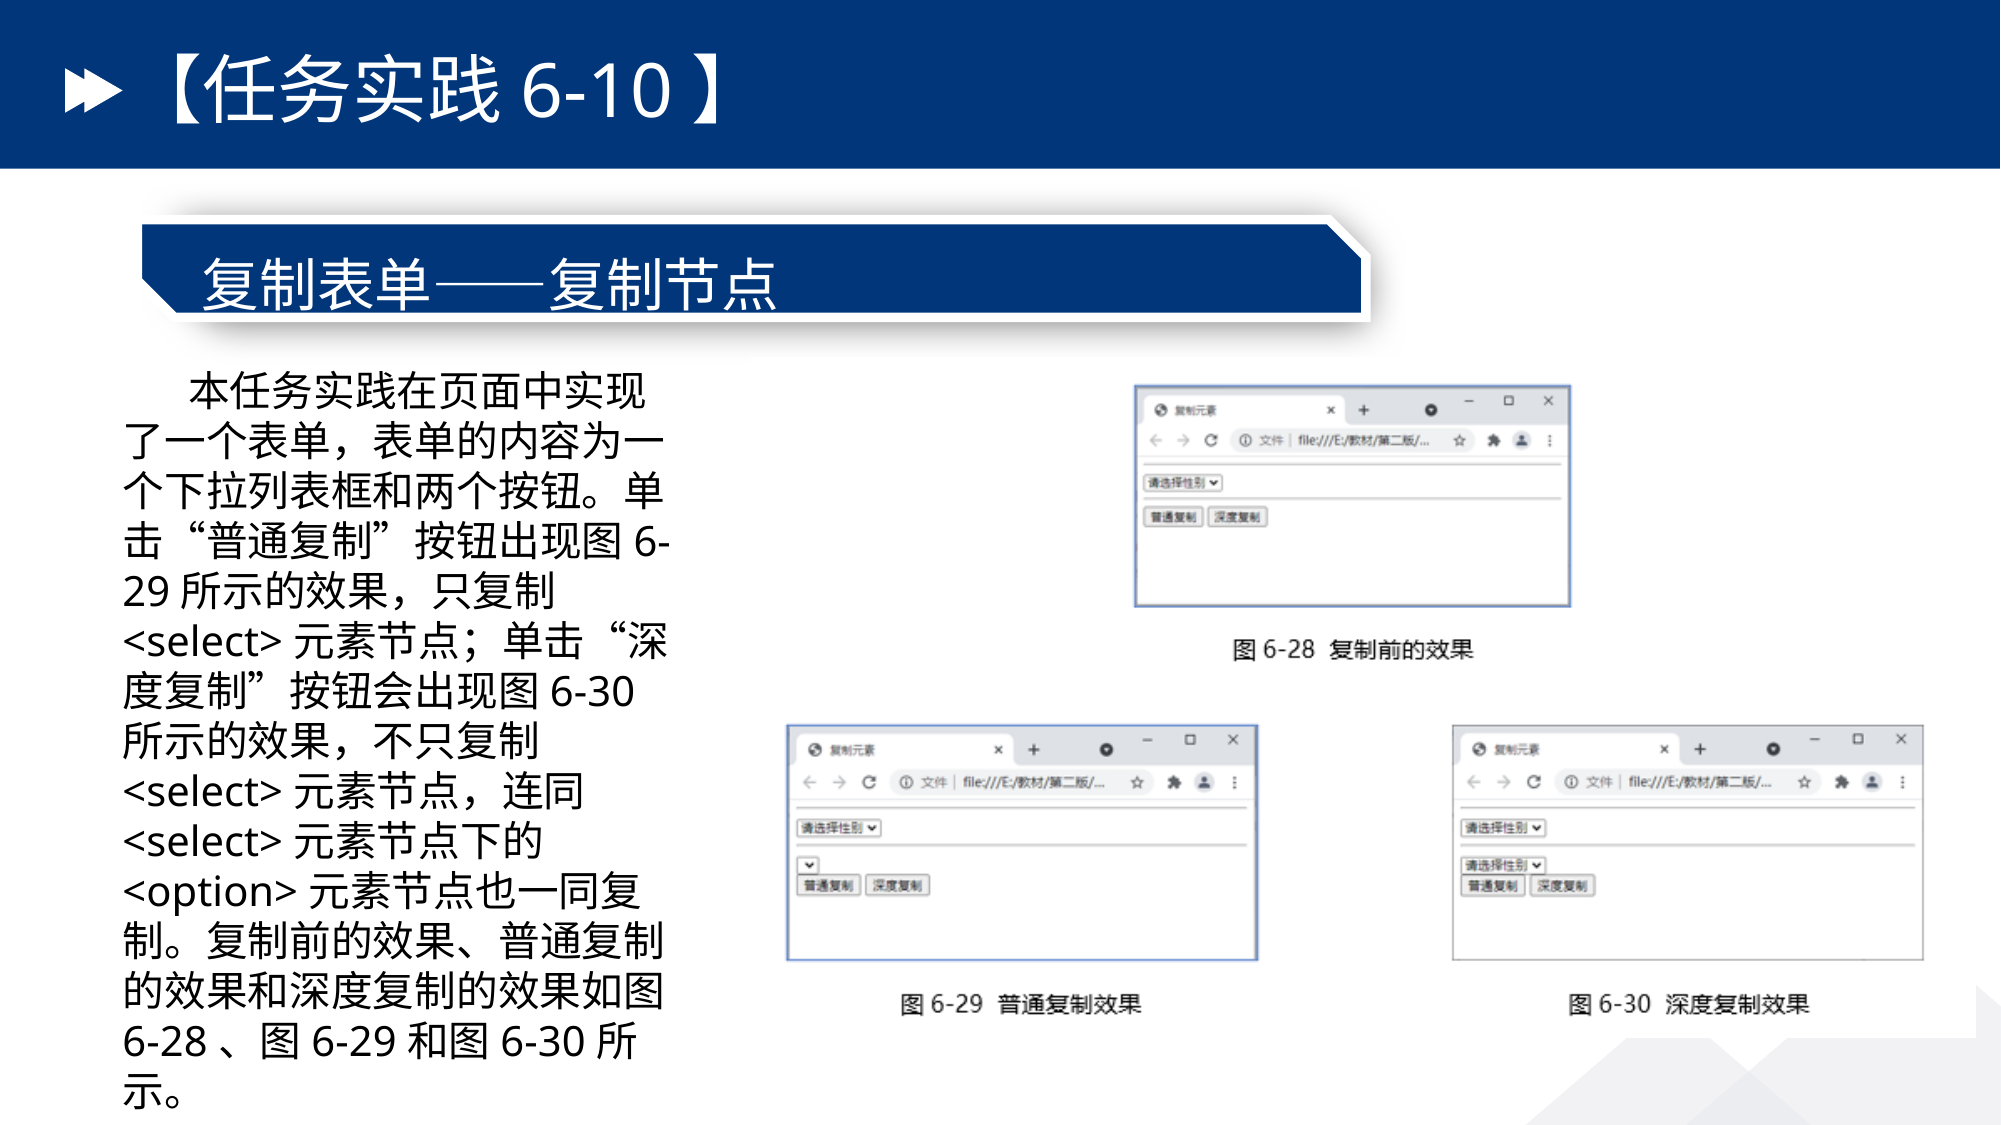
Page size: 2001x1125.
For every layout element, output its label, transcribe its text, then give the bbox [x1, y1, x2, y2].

picture [750, 357, 1976, 1038]
list 复制表单——复制节点 [186, 220, 1298, 326]
title 【任务实践6-10】 [112, 51, 1099, 136]
text_box 本任务实践在页面中实现了一个表单，表单的内容为一个下拉列表框和两个按钮。单击“普通复制”按钮出现图6-29所示的效果，只复制<select>元素节点；单击“深度复制”按钮会出现图6-30所示的效果，不只复制<select>元素节点，连同<select>元素节点下的<option>元素节点也一同复制。复制前的效果、普通复制的效果和深度复制的效果如图6-28、图6-29和图6-30所示。 [107, 357, 694, 1123]
